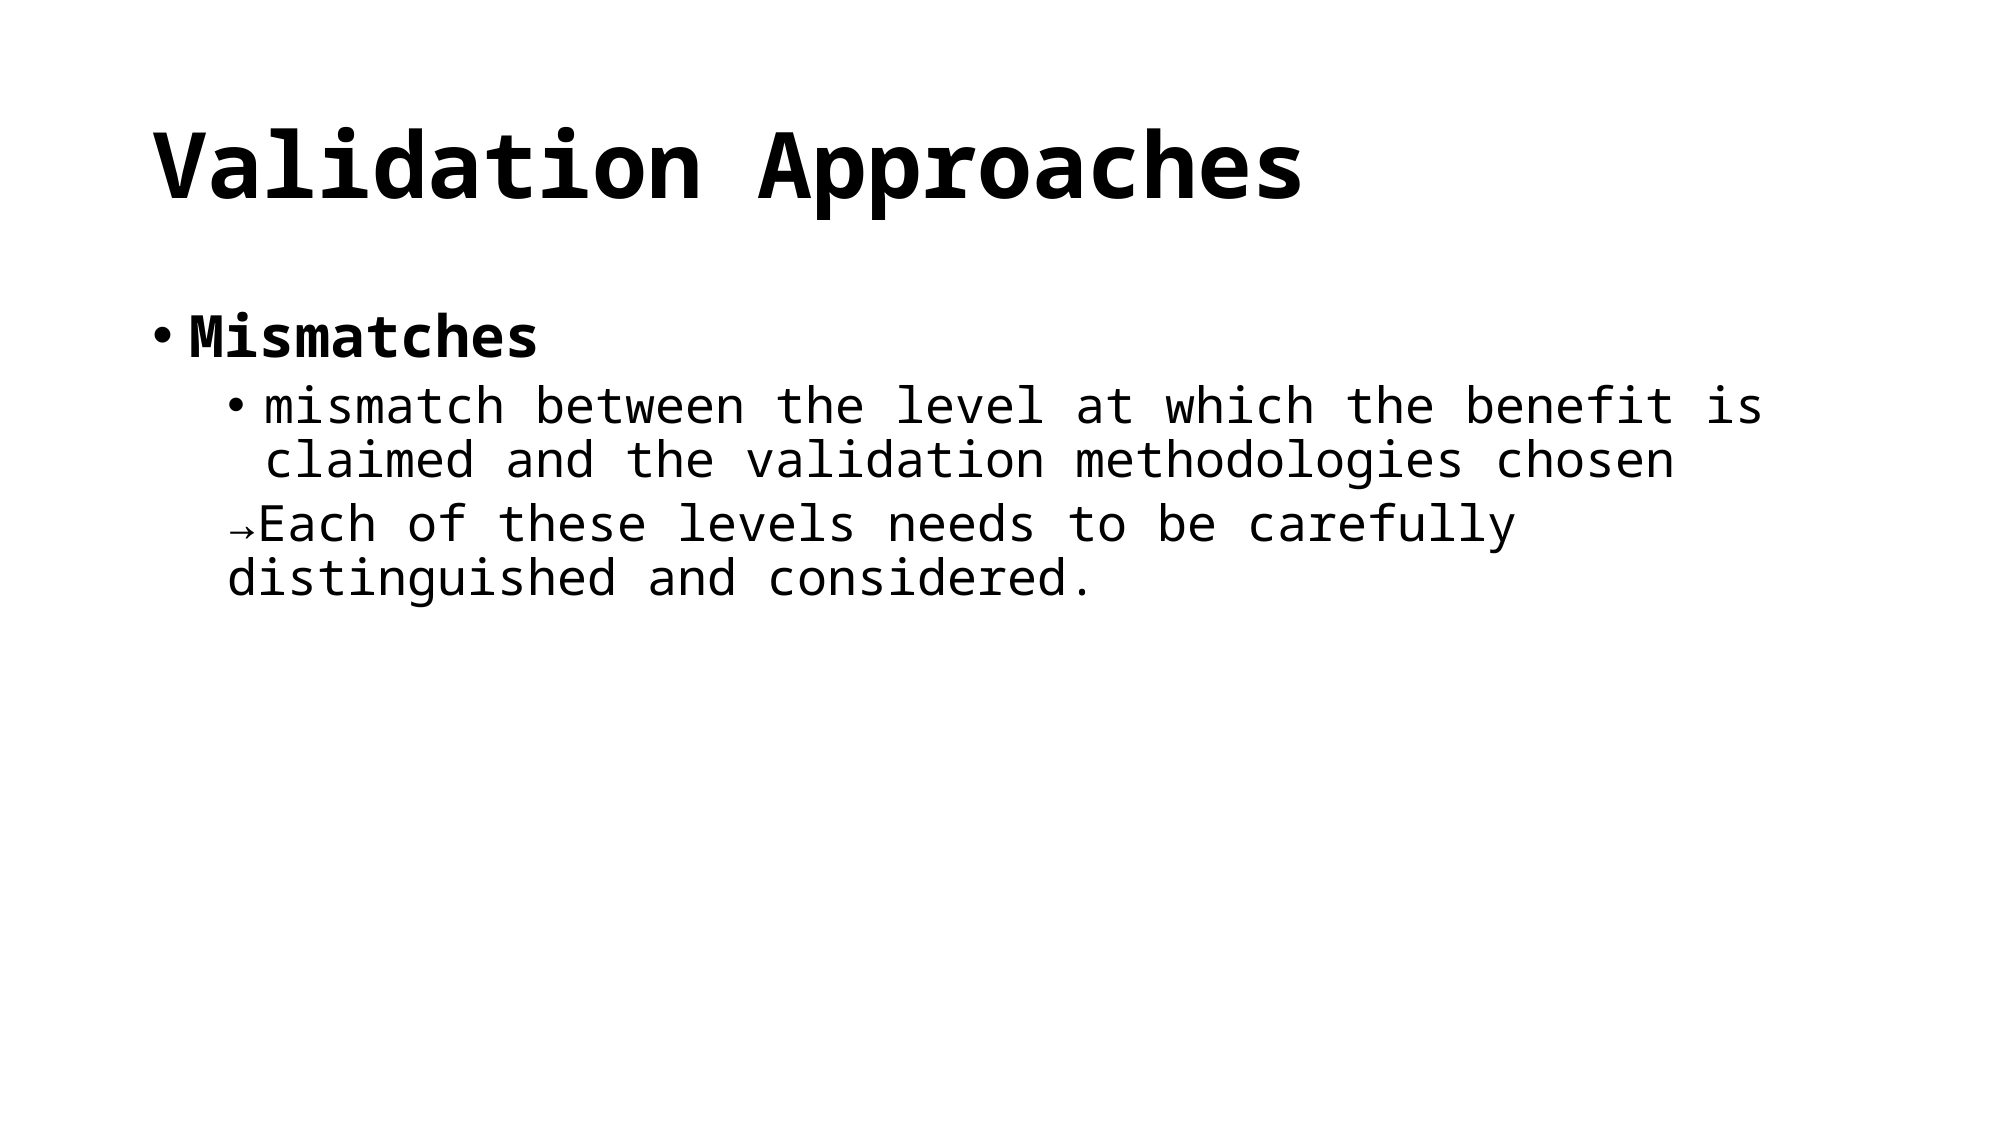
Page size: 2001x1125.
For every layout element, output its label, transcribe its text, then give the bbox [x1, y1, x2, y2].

title Validation Approaches [137, 59, 1863, 278]
list Mismatches mismatch between the level at which the benefit is claimed and the validation methodologies chosen →Each of these levels needs to be carefully distinguished and considered. [137, 299, 1863, 1014]
